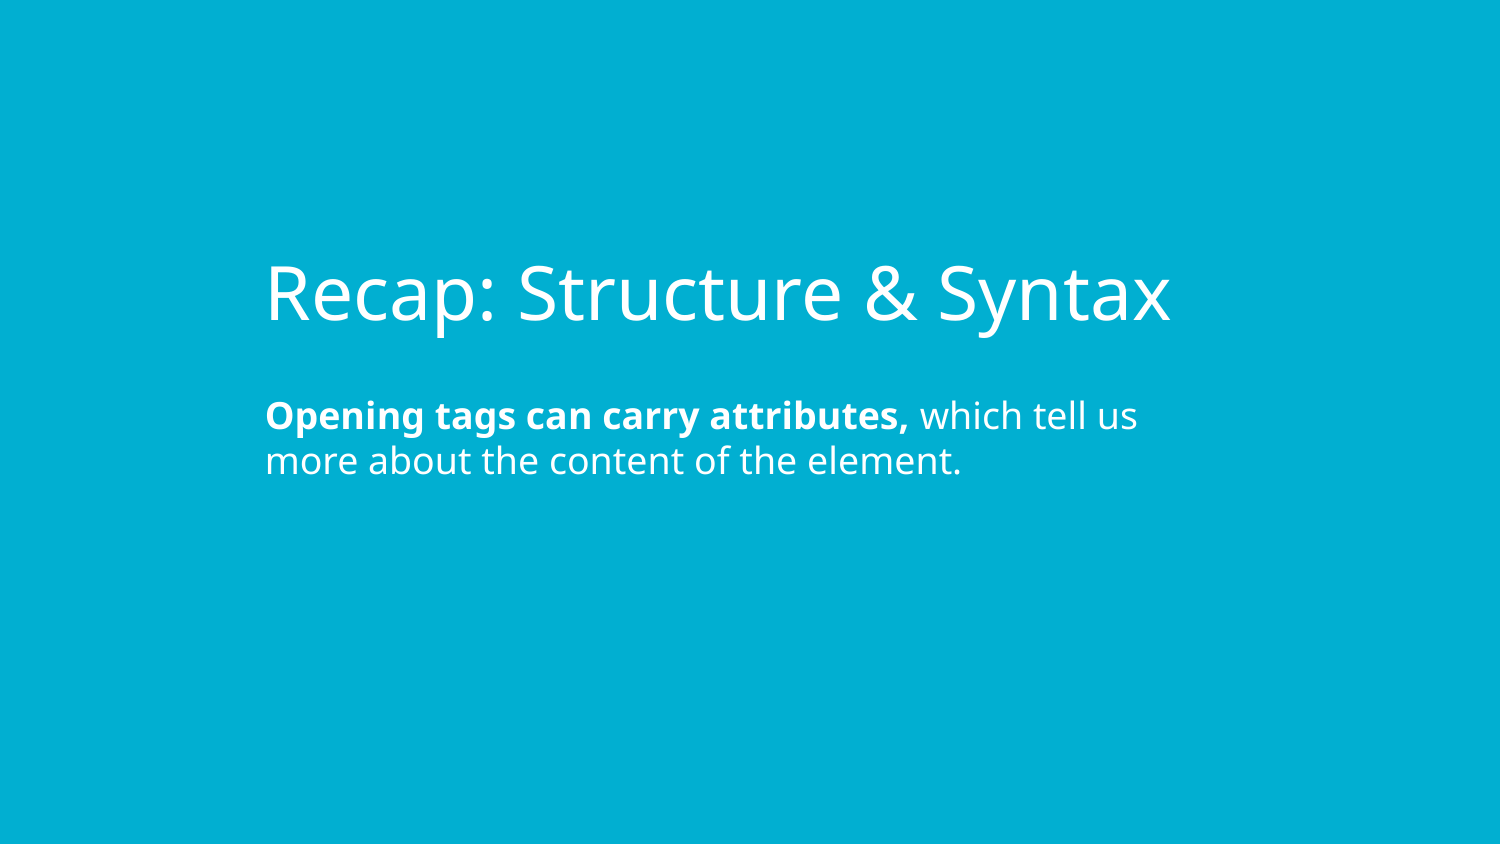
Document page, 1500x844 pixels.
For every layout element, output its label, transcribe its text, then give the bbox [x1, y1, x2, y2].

text_box Opening tags can carry attributes, which tell us more about the content of the element. [249, 377, 1207, 713]
text_box Recap: Structure & Syntax [249, 148, 1235, 351]
